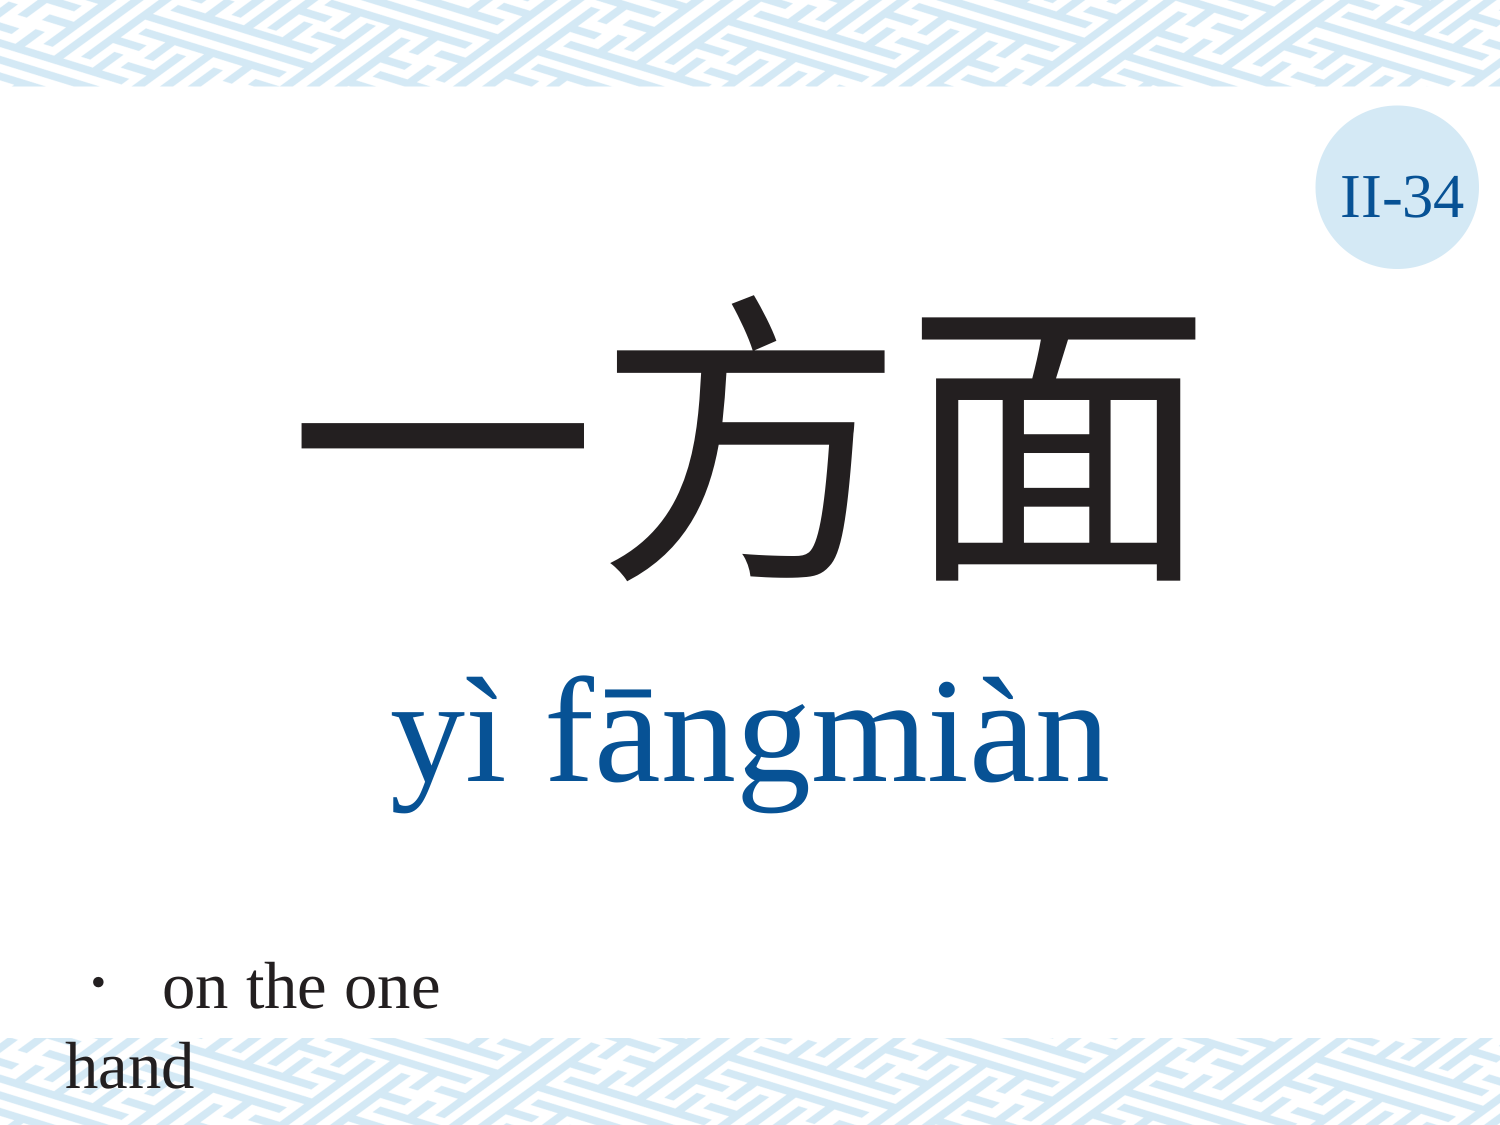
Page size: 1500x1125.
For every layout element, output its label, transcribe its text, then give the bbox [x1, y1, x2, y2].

picture [0, 0, 1500, 1125]
text_box ． on the one hand [62, 942, 575, 1103]
text_box II-34 一方面 yì fāngmiàn [285, 154, 1467, 812]
